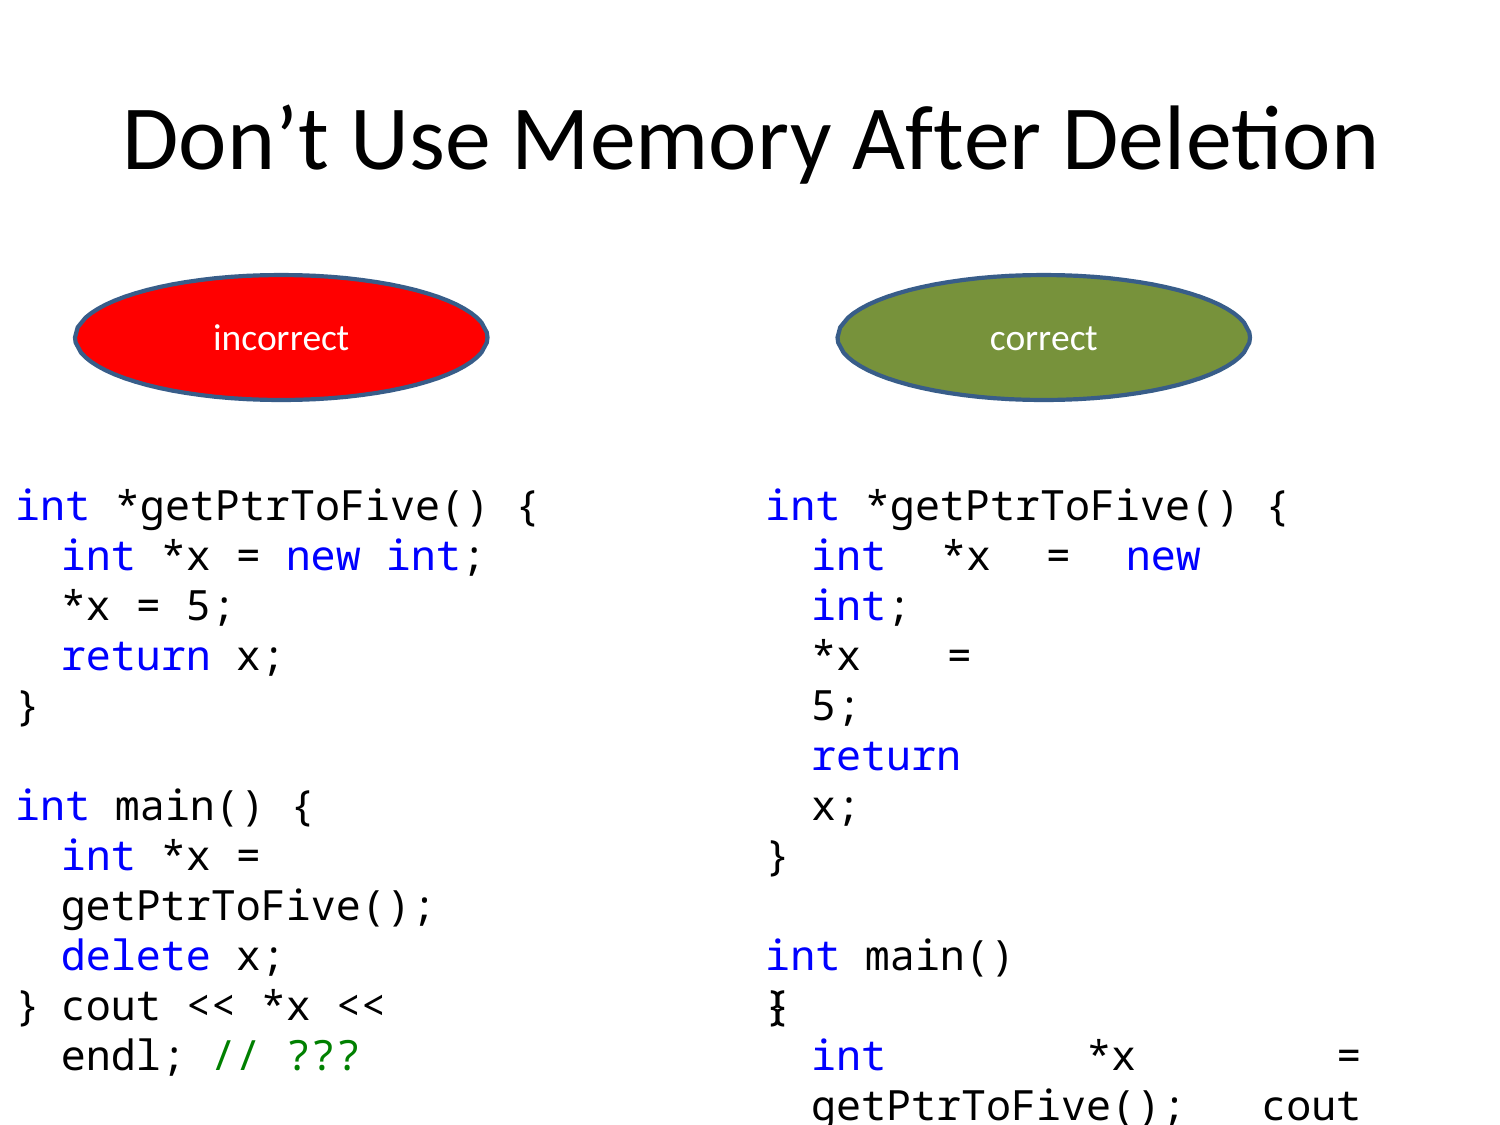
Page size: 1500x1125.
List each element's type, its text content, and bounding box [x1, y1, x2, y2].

title Don’t Use Memory After Deletion [75, 32, 1425, 199]
text_box } [12, 978, 40, 1034]
text_box correct [987, 312, 1100, 362]
text_box int *getPtrToFive() { int *x = new int; *x = 5; return x; } int main() { int *x = getPtrToFive(); delete x; cout << *x << endl; // ??? [12, 478, 659, 984]
text_box int *getPtrToFive() { int *x = new int; *x = 5; return x; } int main() { int *x = getPtrToFive(); cout << *x << endl; // 5 delete x; [763, 478, 1364, 984]
text_box [75, 275, 488, 401]
text_box [837, 275, 1251, 401]
text_box } [762, 978, 791, 1034]
text_box incorrect [211, 312, 352, 362]
